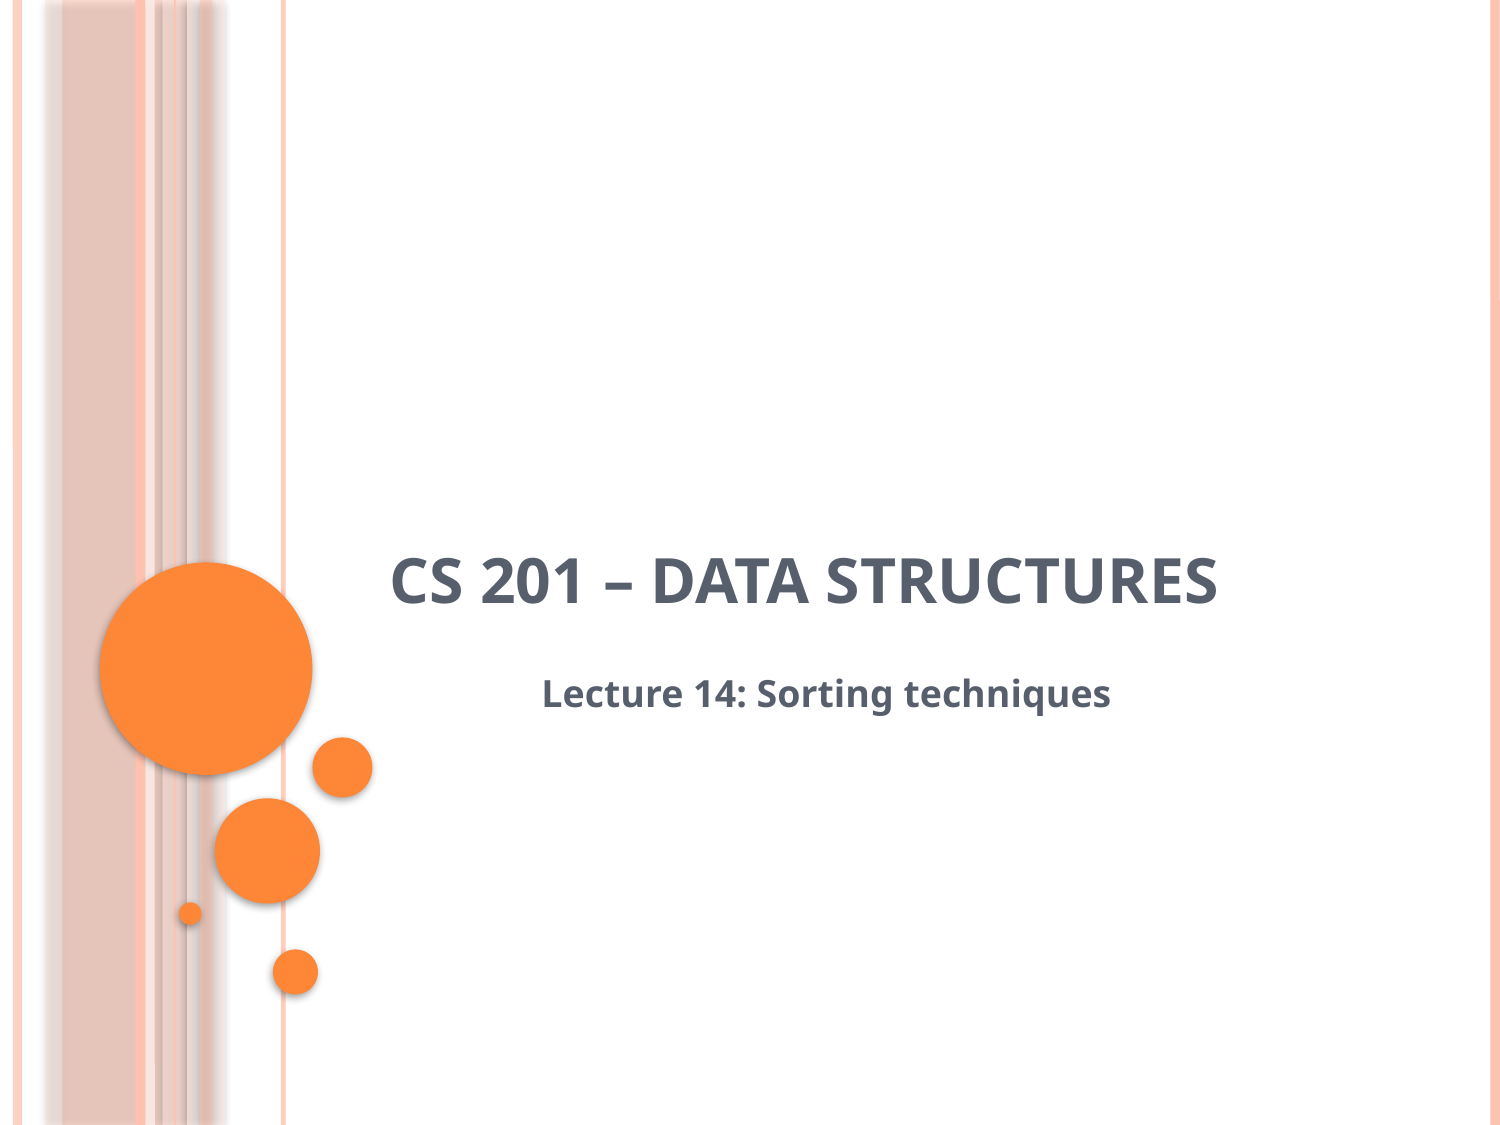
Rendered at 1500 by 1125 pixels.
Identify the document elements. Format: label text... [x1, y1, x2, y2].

subtitle Lecture 14: Sorting techniques [399, 662, 1413, 888]
title CS 201 – DATA STRUCTURES [375, 312, 1388, 624]
